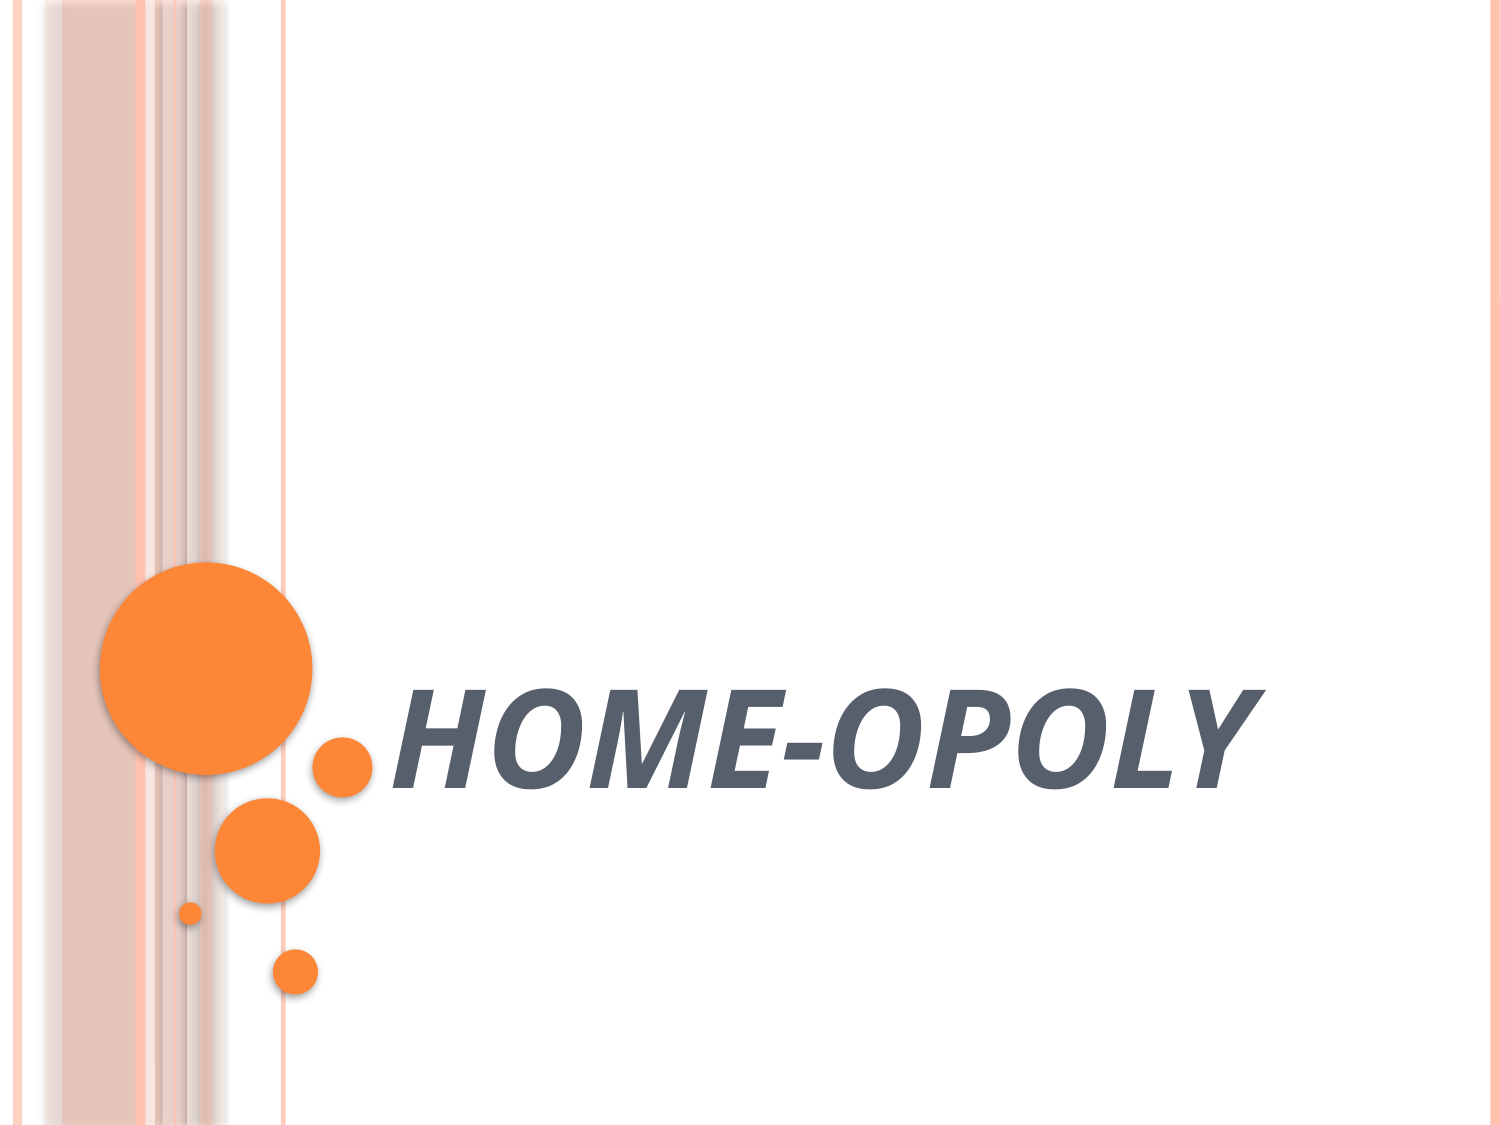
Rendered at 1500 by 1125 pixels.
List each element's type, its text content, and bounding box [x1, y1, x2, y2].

title Home-Opoly [375, 512, 1388, 824]
